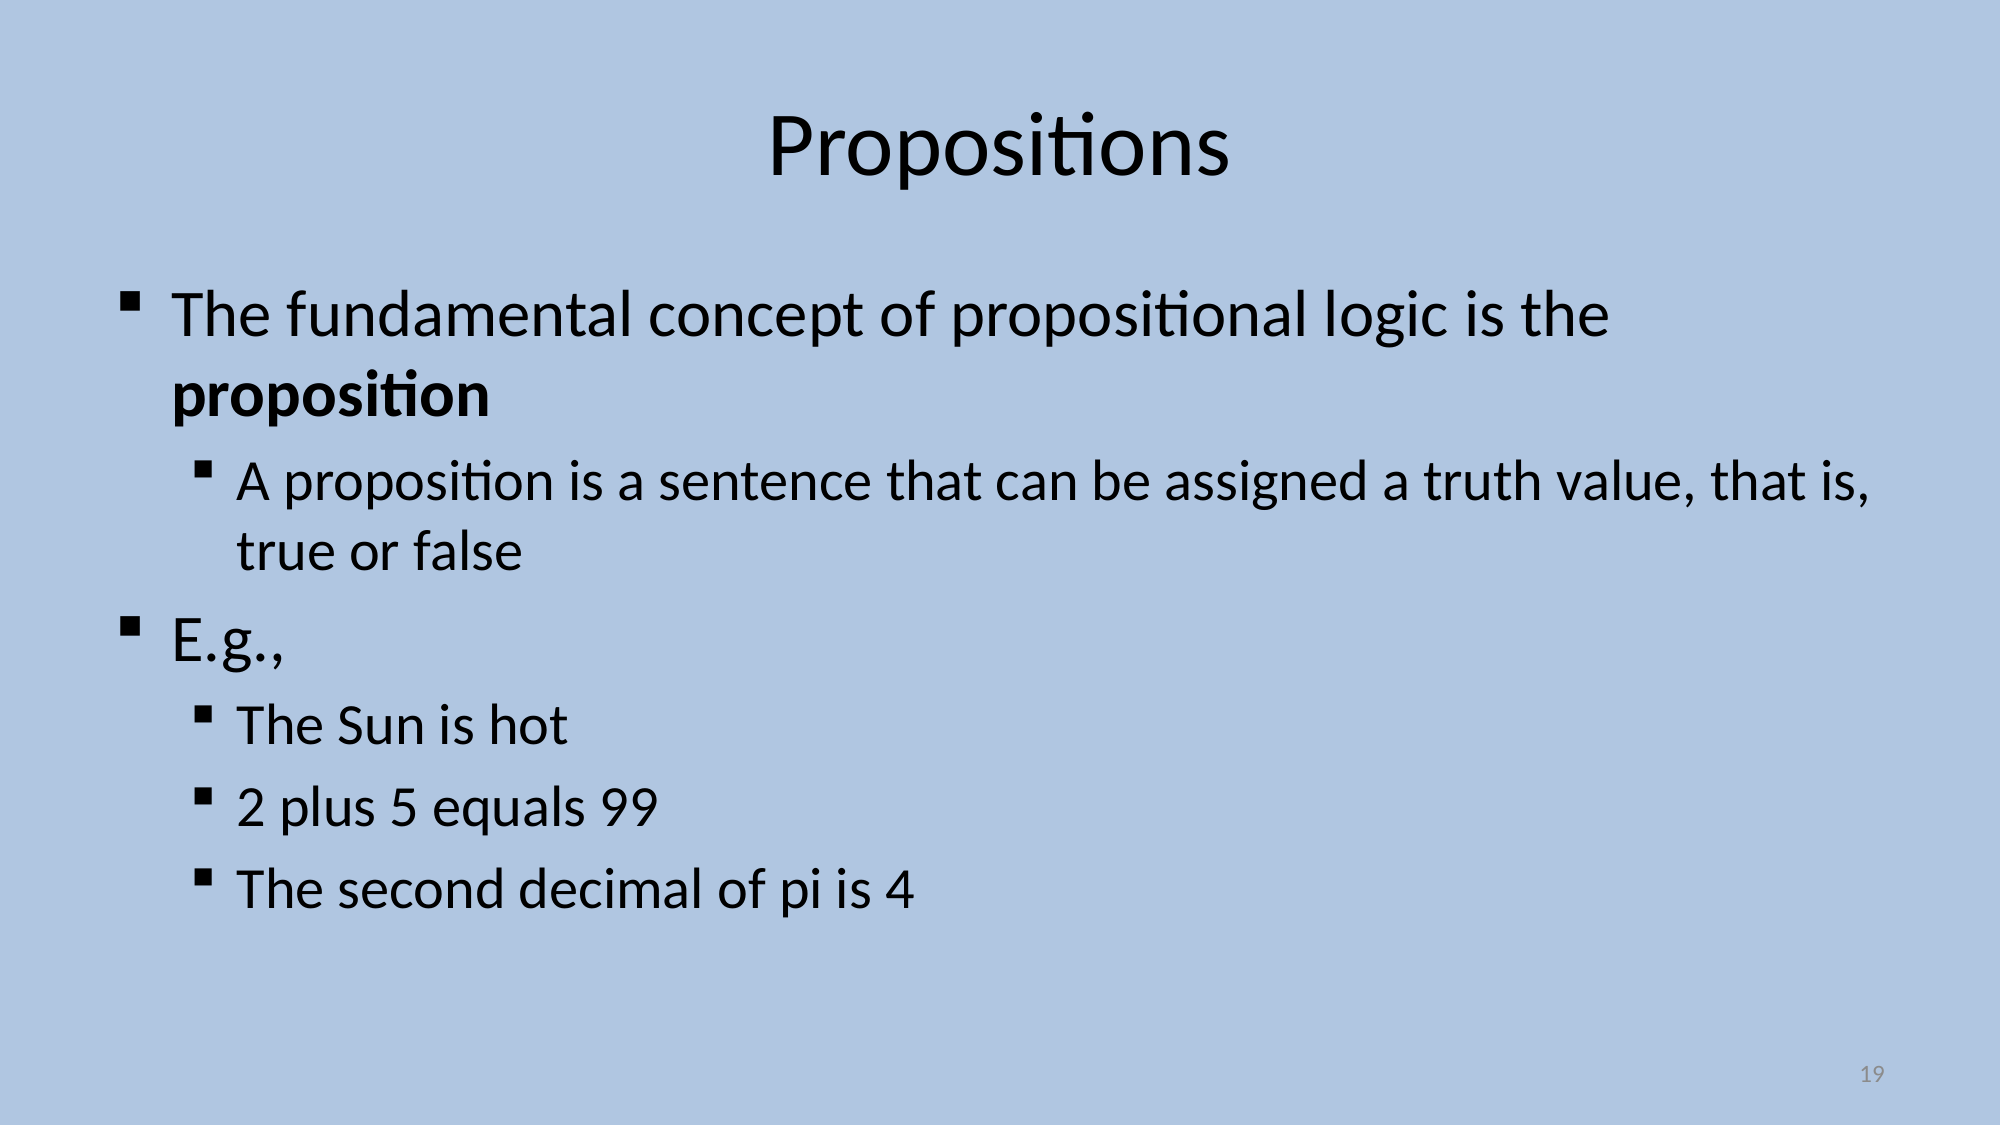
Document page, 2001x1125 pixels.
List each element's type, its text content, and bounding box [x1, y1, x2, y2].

title Propositions [99, 45, 1900, 233]
list The fundamental concept of propositional logic is the proposition A proposition is a sentence that can be assigned a truth value, that is, true or false E.g., The Sun is hot 2 plus 5 equals 99 The second decimal of pi is 4 [99, 262, 1900, 1005]
slide_number 19 [1433, 1042, 1900, 1103]
